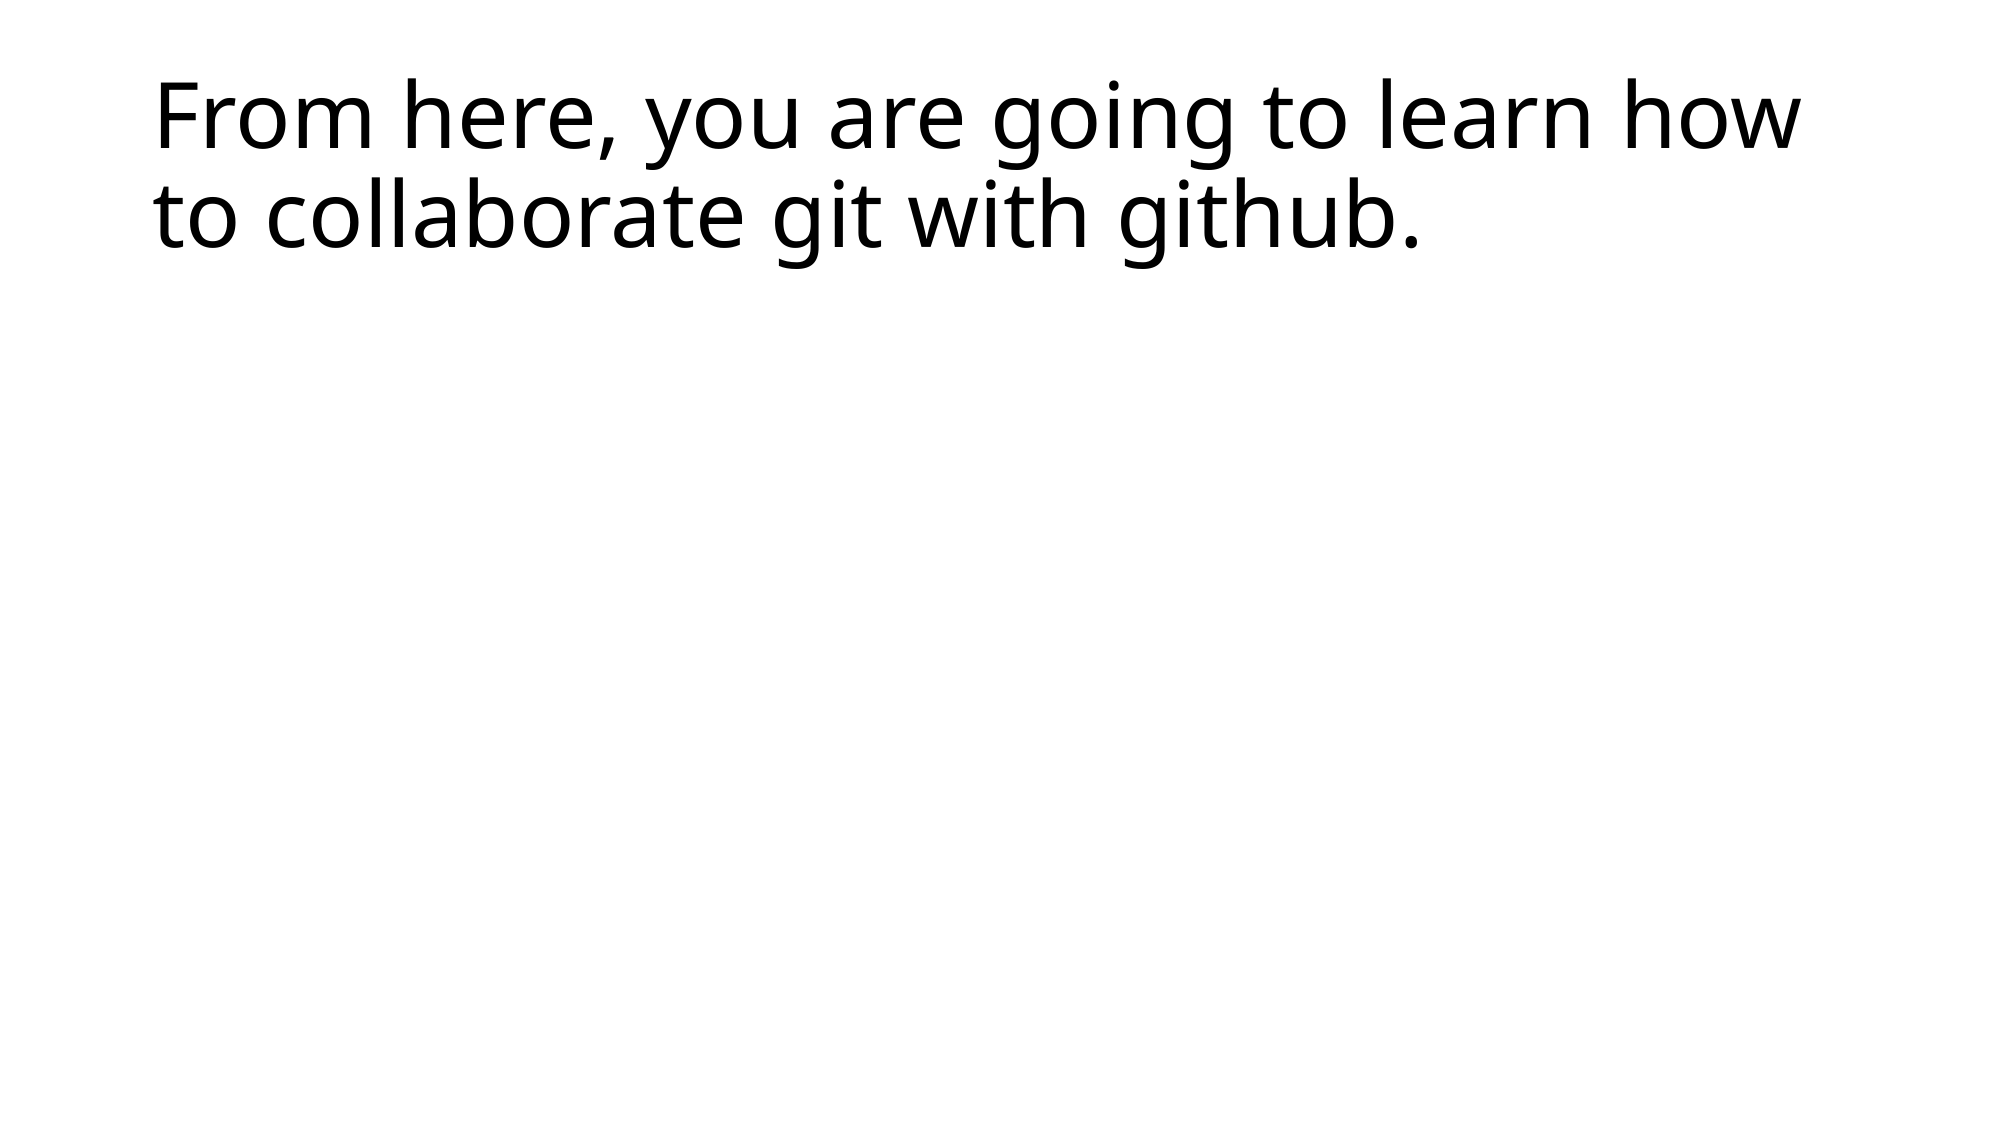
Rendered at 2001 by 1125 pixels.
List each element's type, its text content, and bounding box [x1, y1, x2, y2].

title From here, you are going to learn how to collaborate git with github. [137, 59, 1863, 278]
